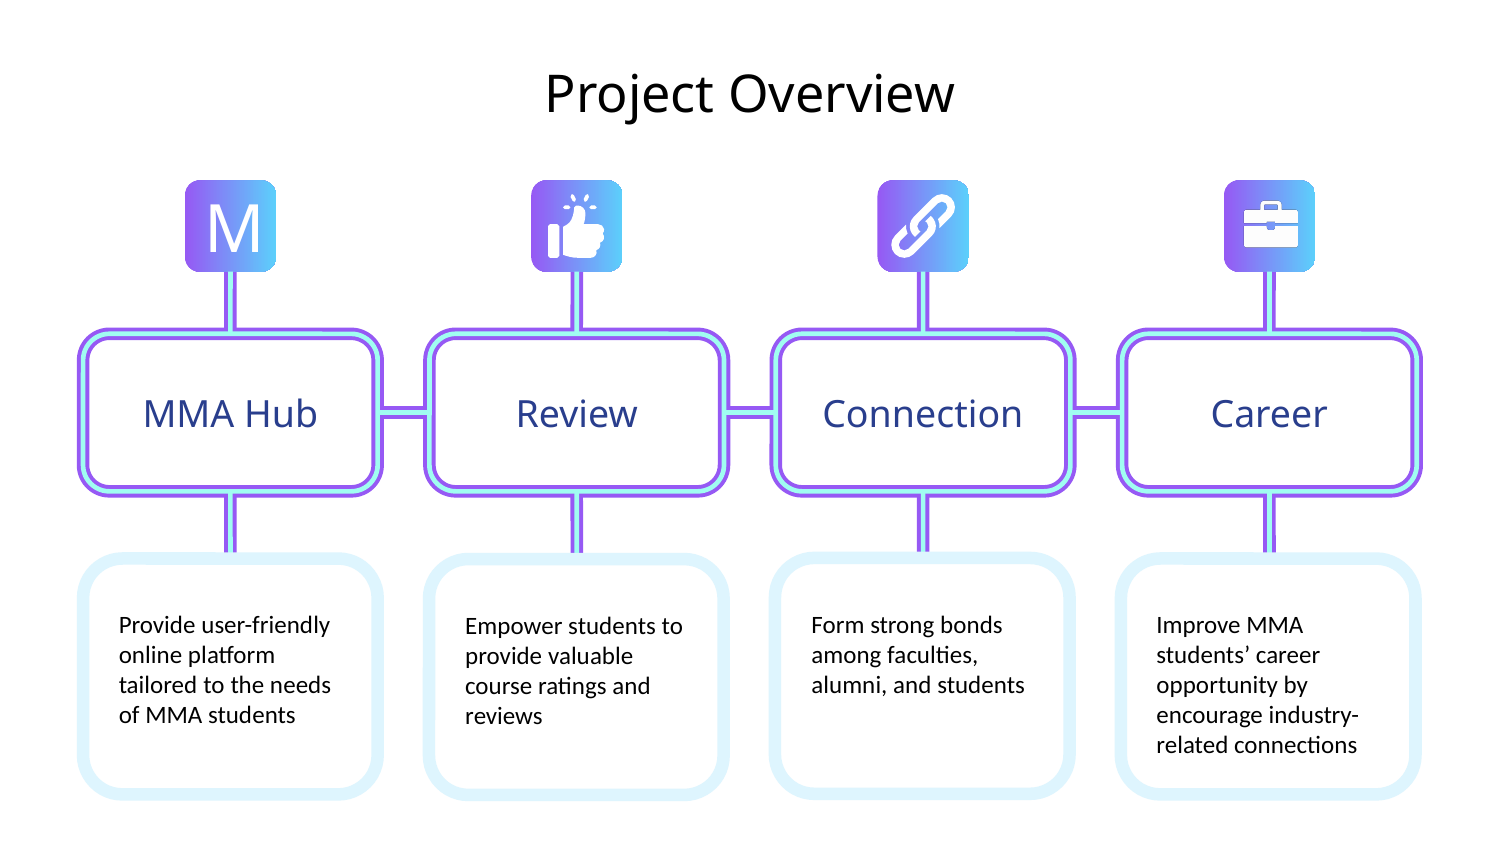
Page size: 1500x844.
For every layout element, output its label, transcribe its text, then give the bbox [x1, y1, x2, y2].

text_box [428, 559, 724, 795]
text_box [1121, 333, 1417, 492]
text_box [103, 391, 358, 752]
text_box [1120, 558, 1416, 795]
text_box [1223, 180, 1316, 272]
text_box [775, 333, 1071, 492]
text_box [877, 180, 969, 272]
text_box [889, 193, 957, 259]
text_box M [184, 180, 277, 272]
text_box Empower students to provide valuable course ratings and reviews [450, 594, 704, 752]
picture [1236, 193, 1302, 259]
text_box [83, 567, 378, 795]
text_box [429, 333, 725, 492]
text_box Improve MMA students’ career opportunity by encourage industry-related connections [1141, 593, 1395, 752]
text_box [774, 557, 1070, 794]
text_box [531, 180, 623, 272]
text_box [82, 333, 378, 492]
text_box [547, 193, 606, 259]
text_box Form strong bonds among faculties, alumni, and students [796, 593, 1050, 752]
title Project Overview [84, 49, 1416, 134]
